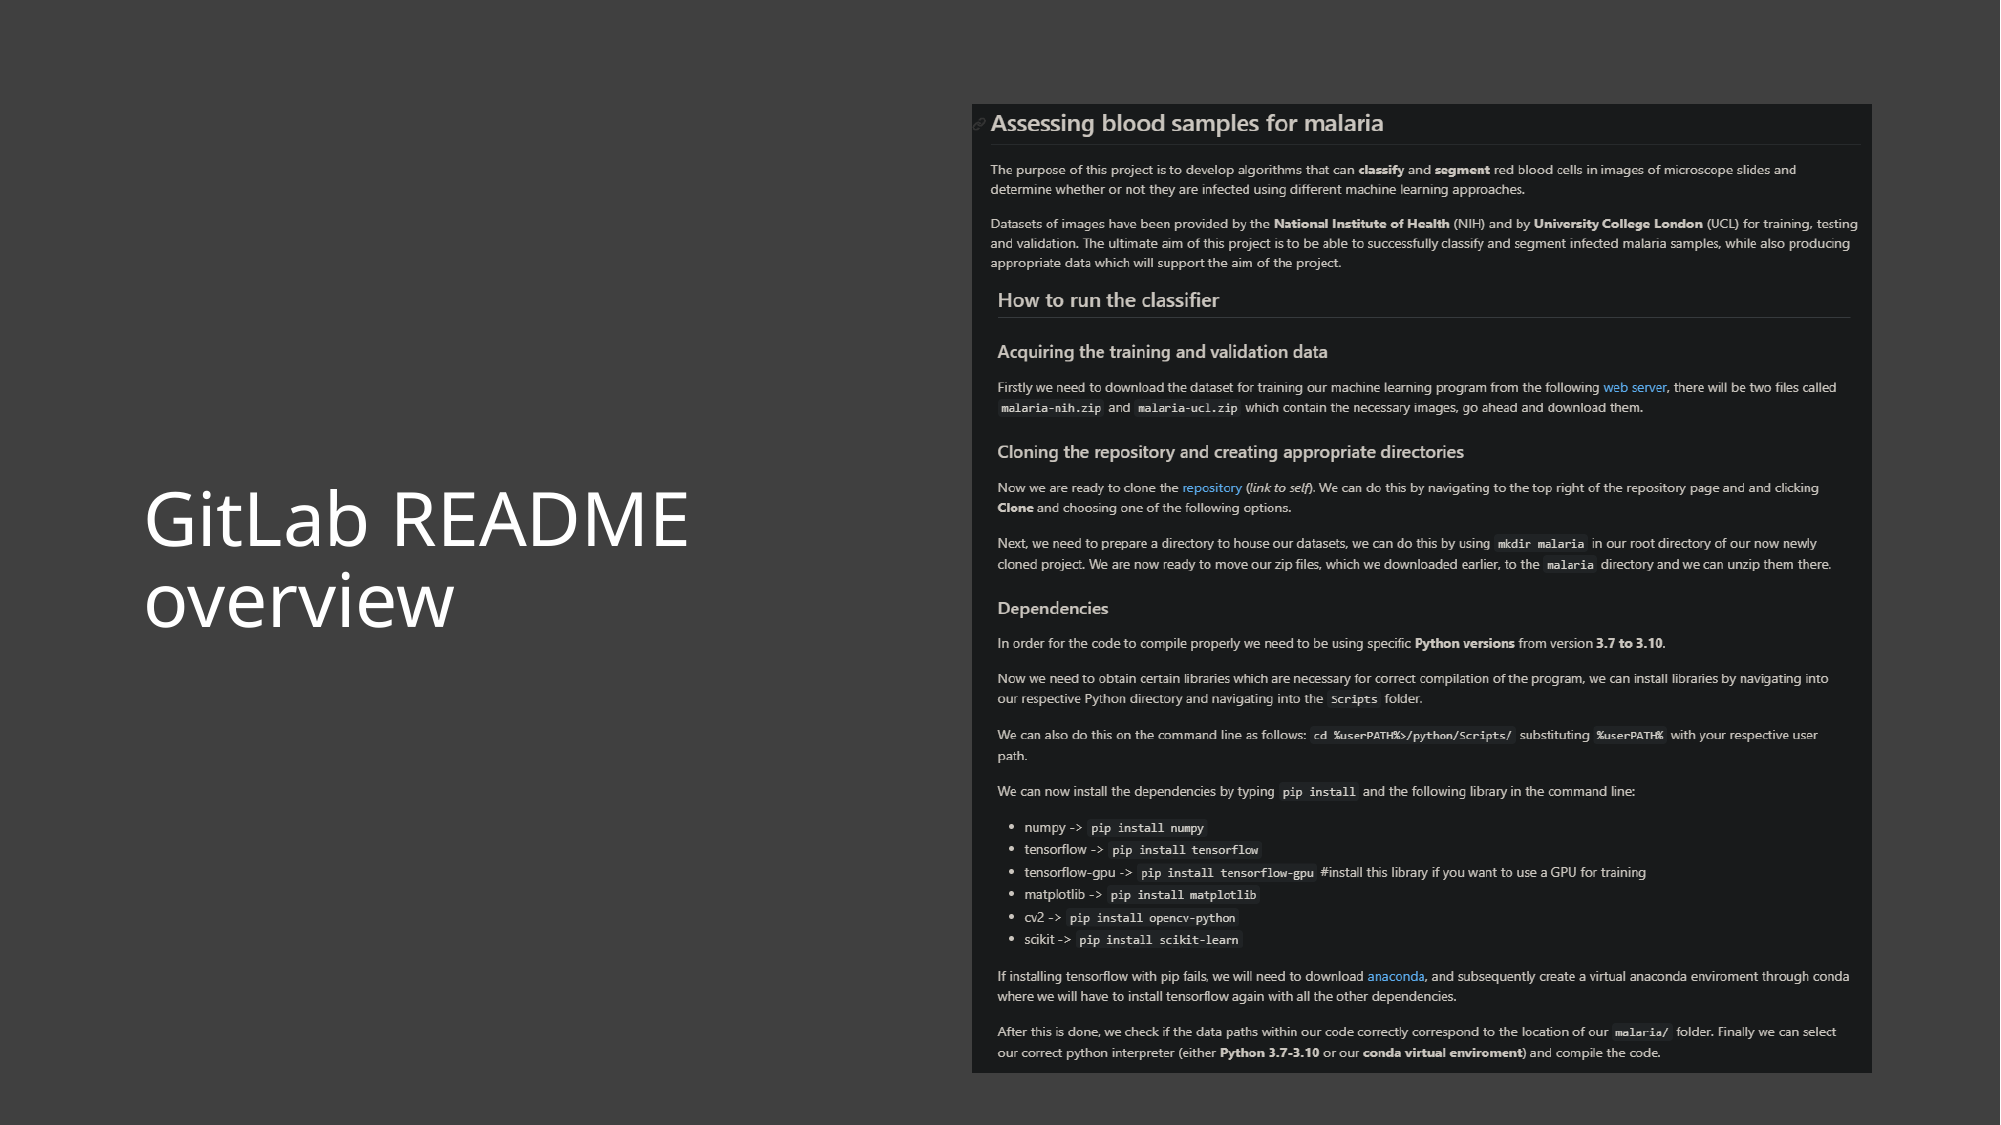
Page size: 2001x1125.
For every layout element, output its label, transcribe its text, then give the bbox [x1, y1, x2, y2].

title GitLab README overview [128, 453, 969, 672]
picture [972, 104, 1872, 1073]
